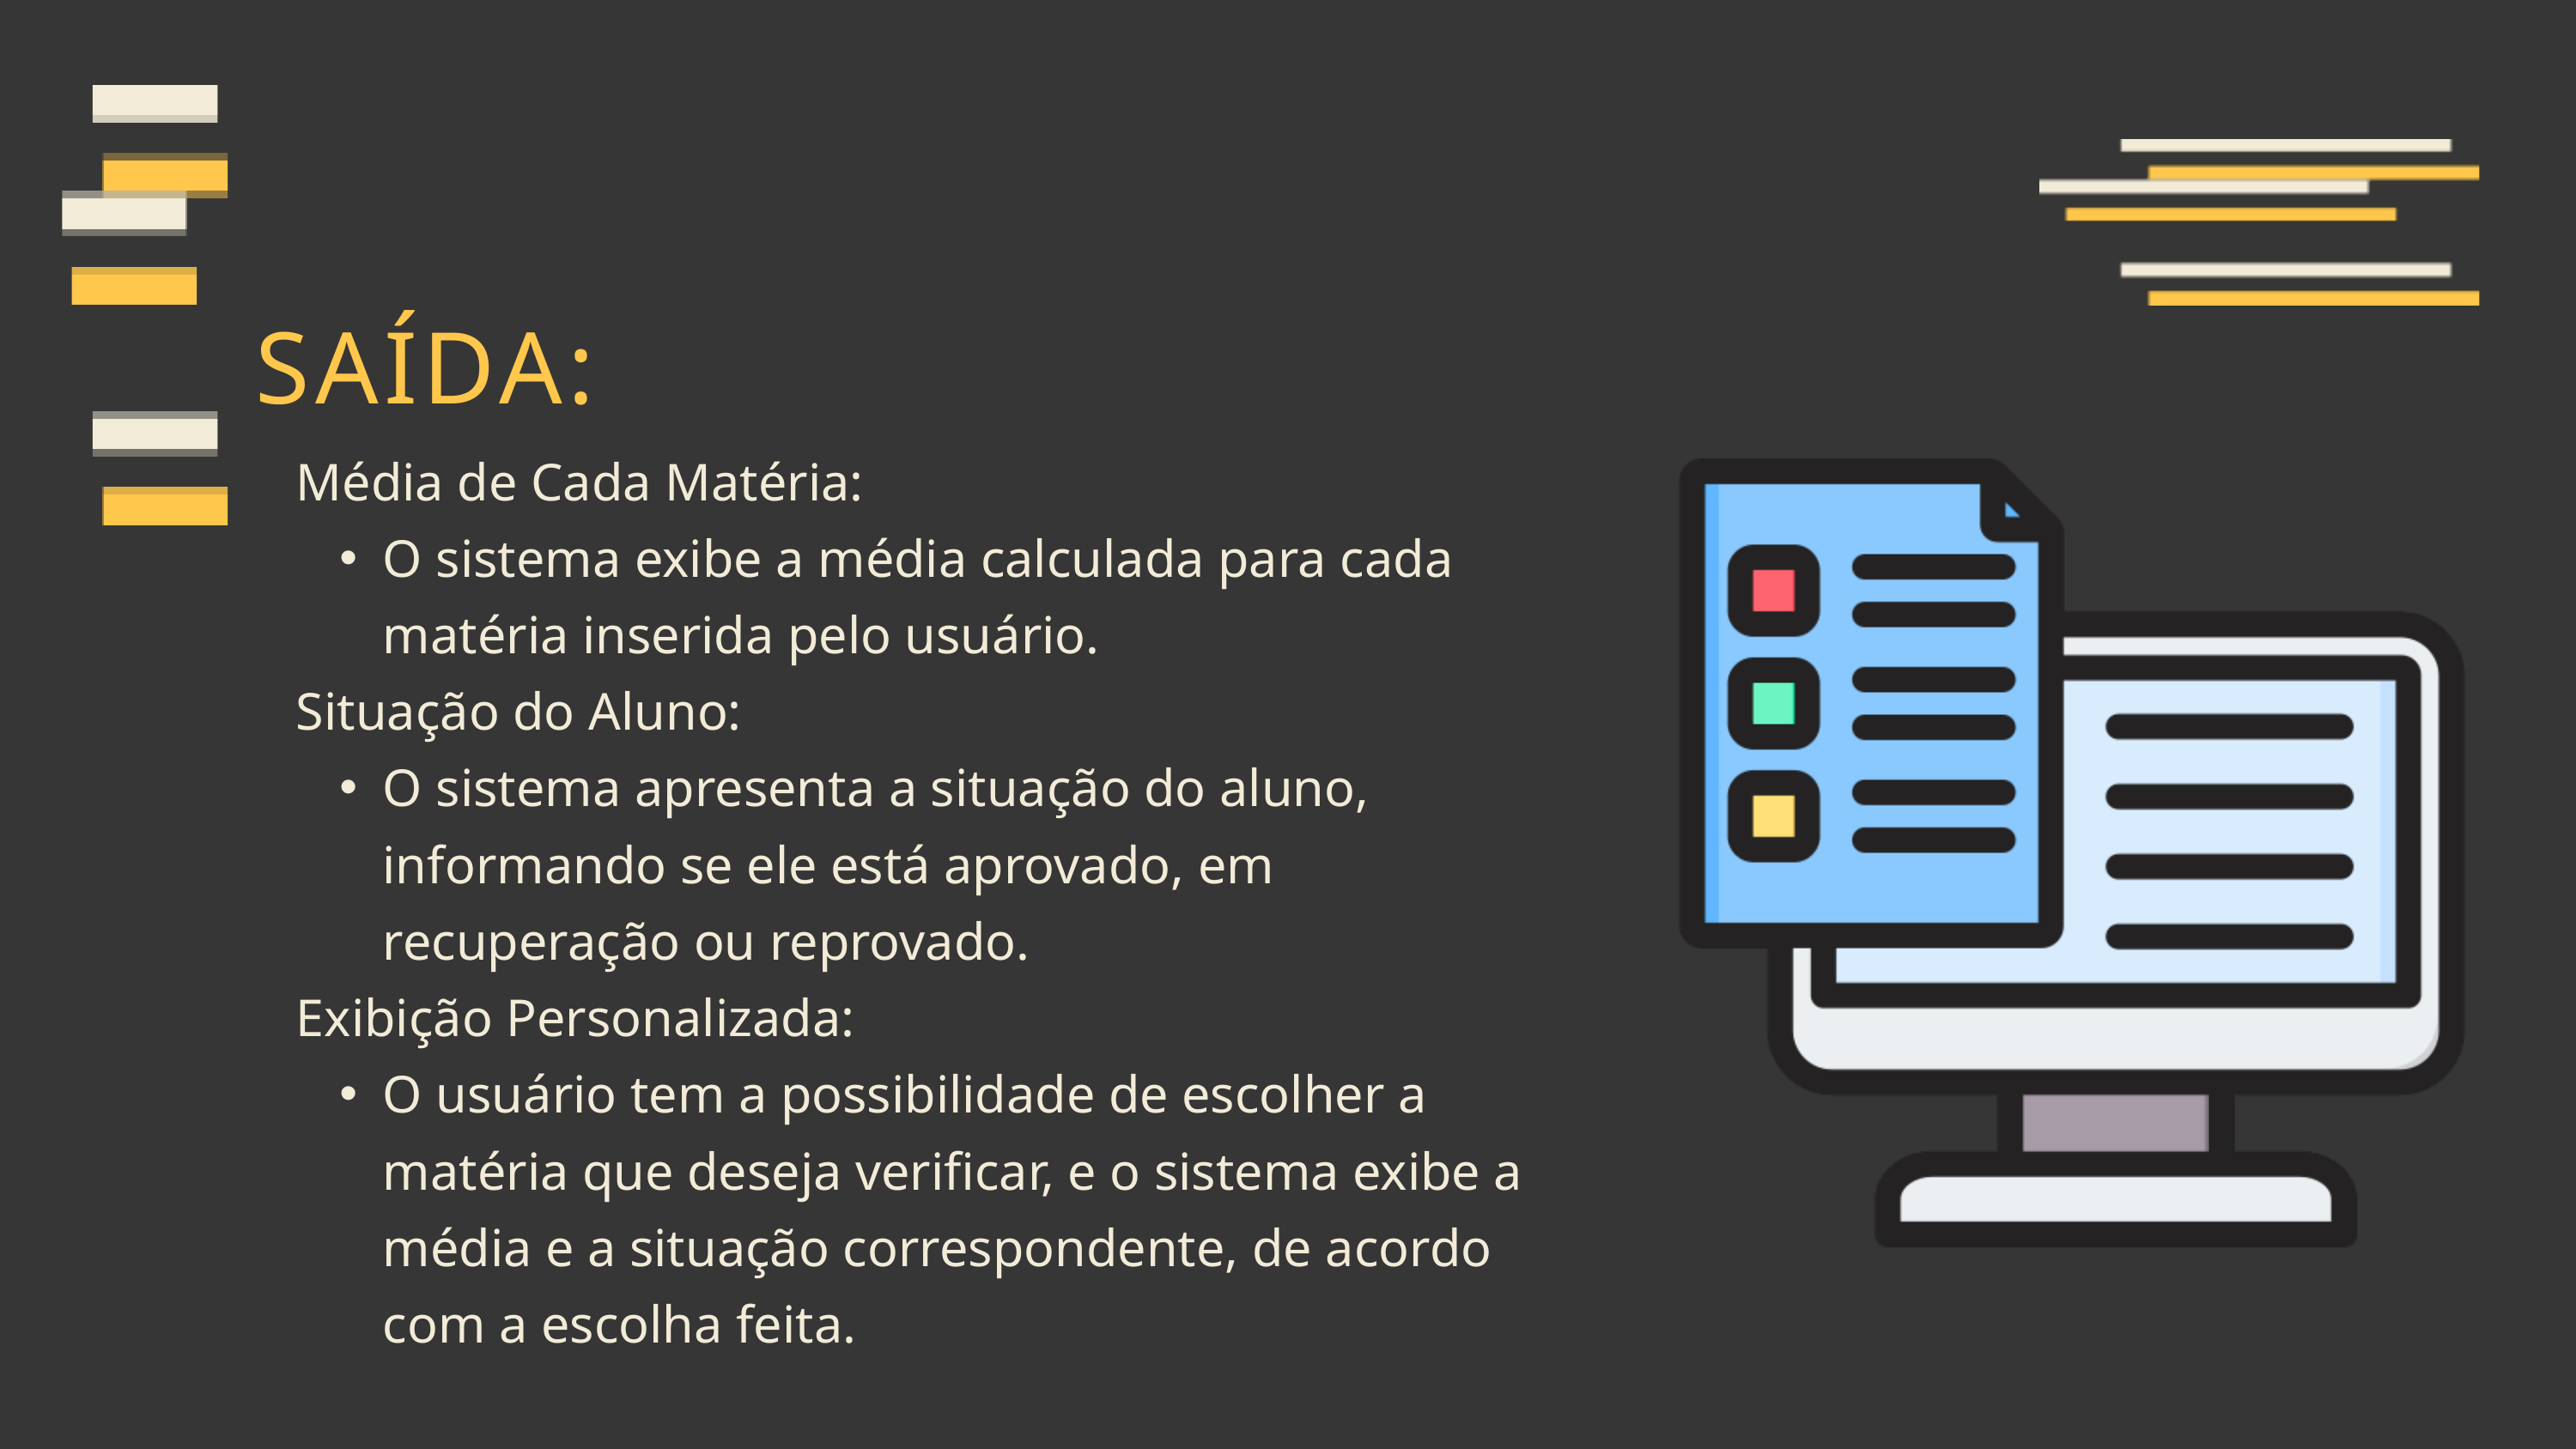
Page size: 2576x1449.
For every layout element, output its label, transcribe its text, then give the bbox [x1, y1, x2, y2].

text_box SAÍDA: [255, 305, 1326, 424]
text_box Média de Cada Matéria: O sistema exibe a média calculada para cada matéria inserida pelo usuário. Situação do Aluno: O sistema apresenta a situação do aluno, informando se ele está aprovado, em recuperação ou reprovado. Exibição Personalizada: O usuário tem a possibilidade de escolher a matéria que deseja verificar, e o sistema exibe a média e a situação correspondente, de acordo com a escolha feita. [295, 434, 1560, 1449]
text_box [2039, 139, 2480, 306]
text_box [1665, 446, 2480, 1260]
text_box [62, 85, 228, 525]
